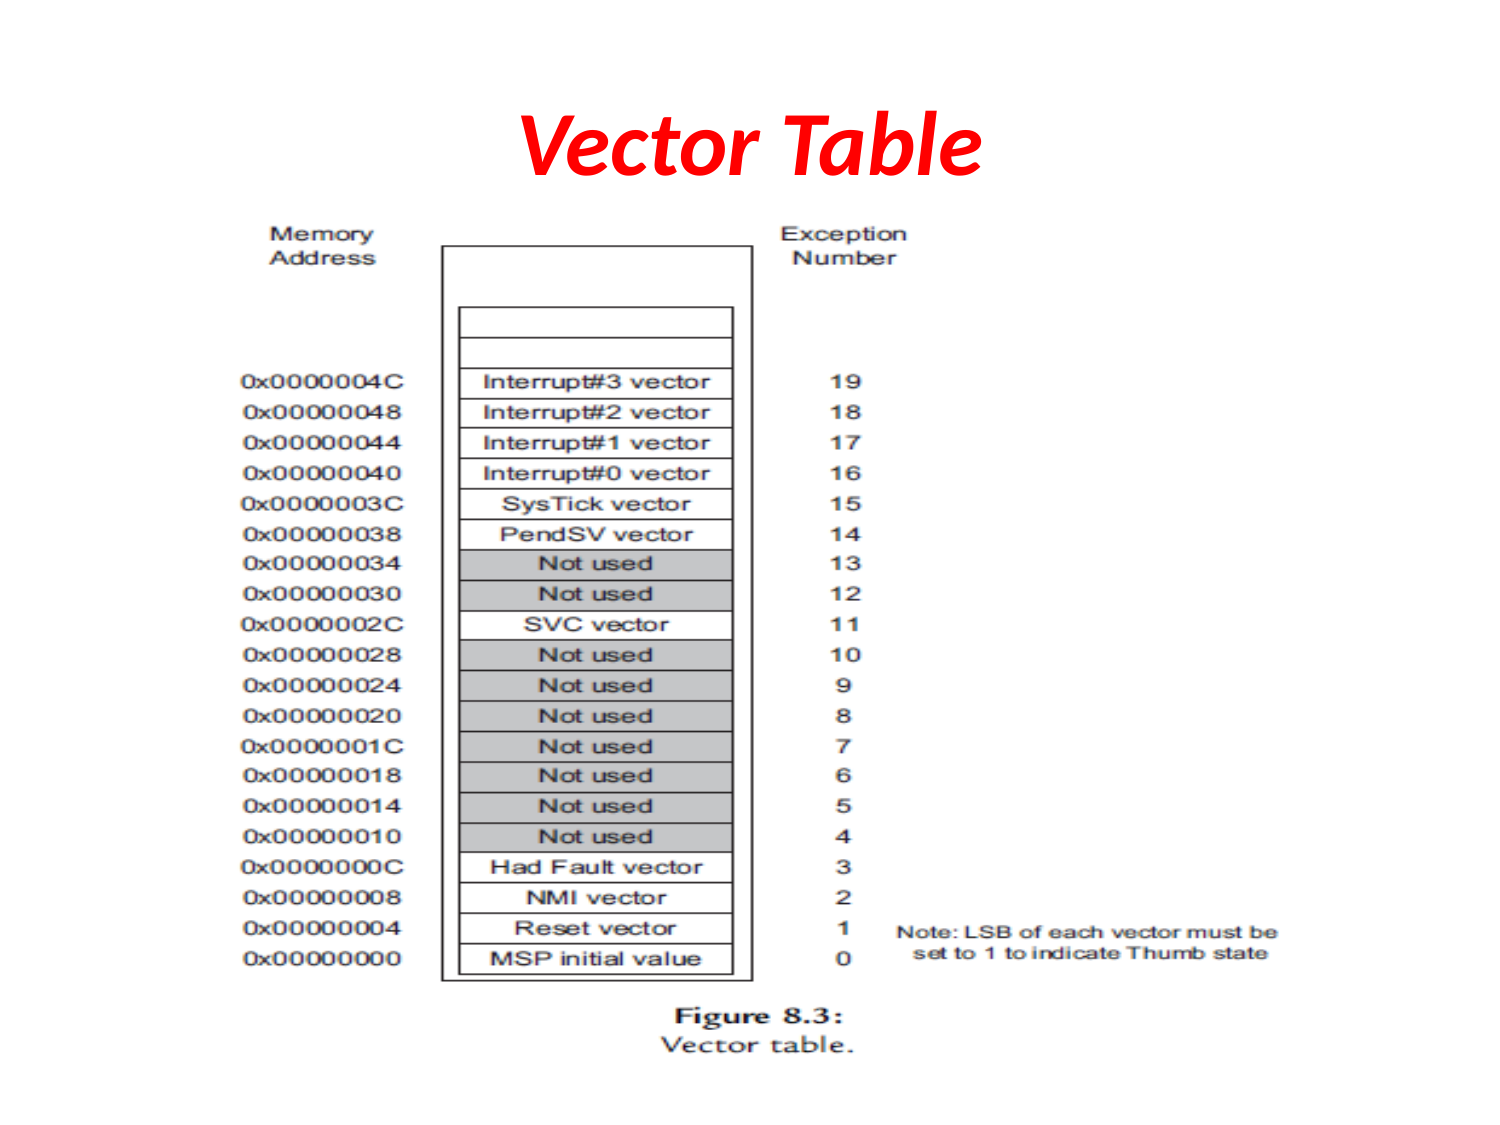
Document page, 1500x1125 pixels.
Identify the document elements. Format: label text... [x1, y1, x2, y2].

title Vector Table [75, 45, 1425, 233]
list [124, 199, 1401, 1076]
